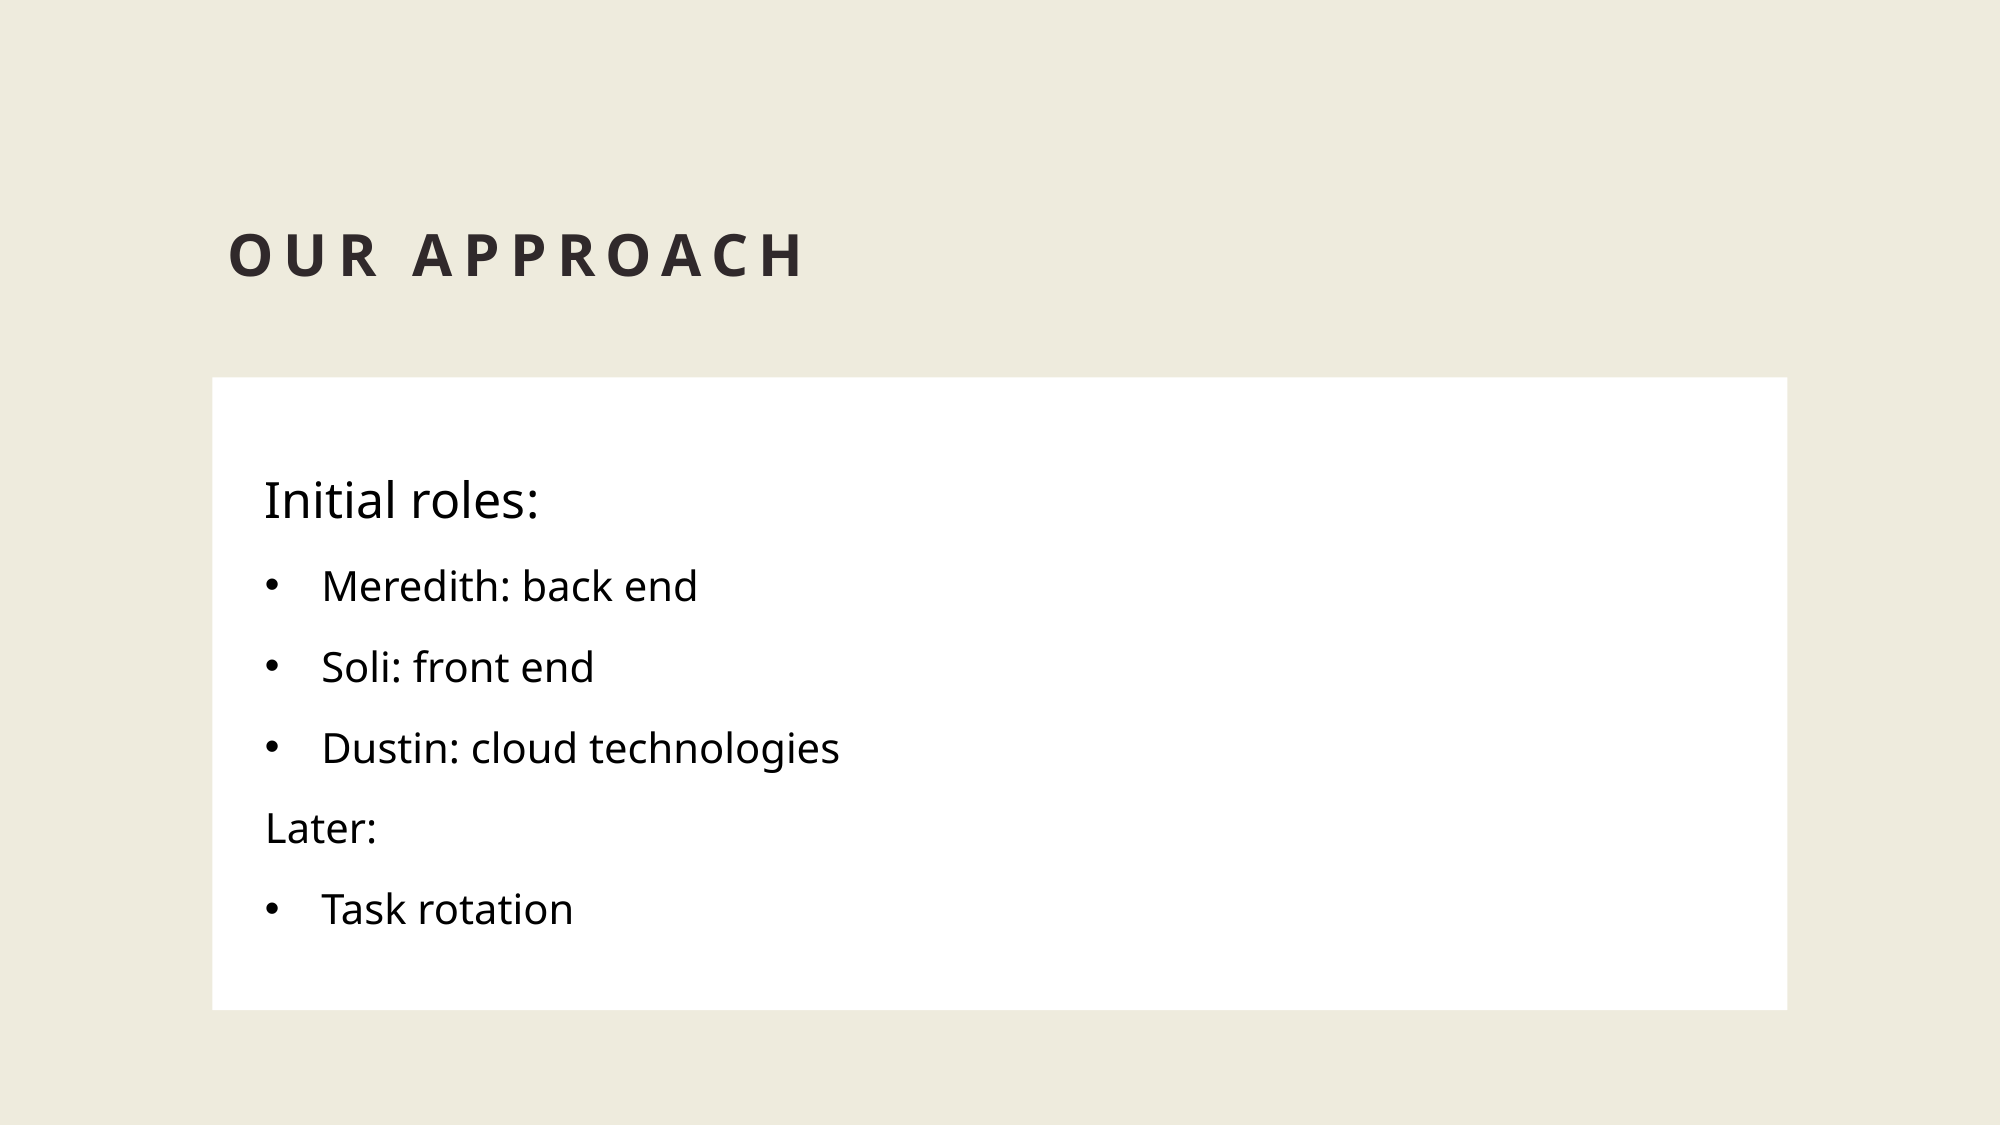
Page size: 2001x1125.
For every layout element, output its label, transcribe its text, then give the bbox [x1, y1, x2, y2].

list Initial roles: Meredith: back end Soli: front end Dustin: cloud technologies Later: Task rotation [212, 377, 1788, 1011]
title Our approach [212, 138, 1788, 354]
